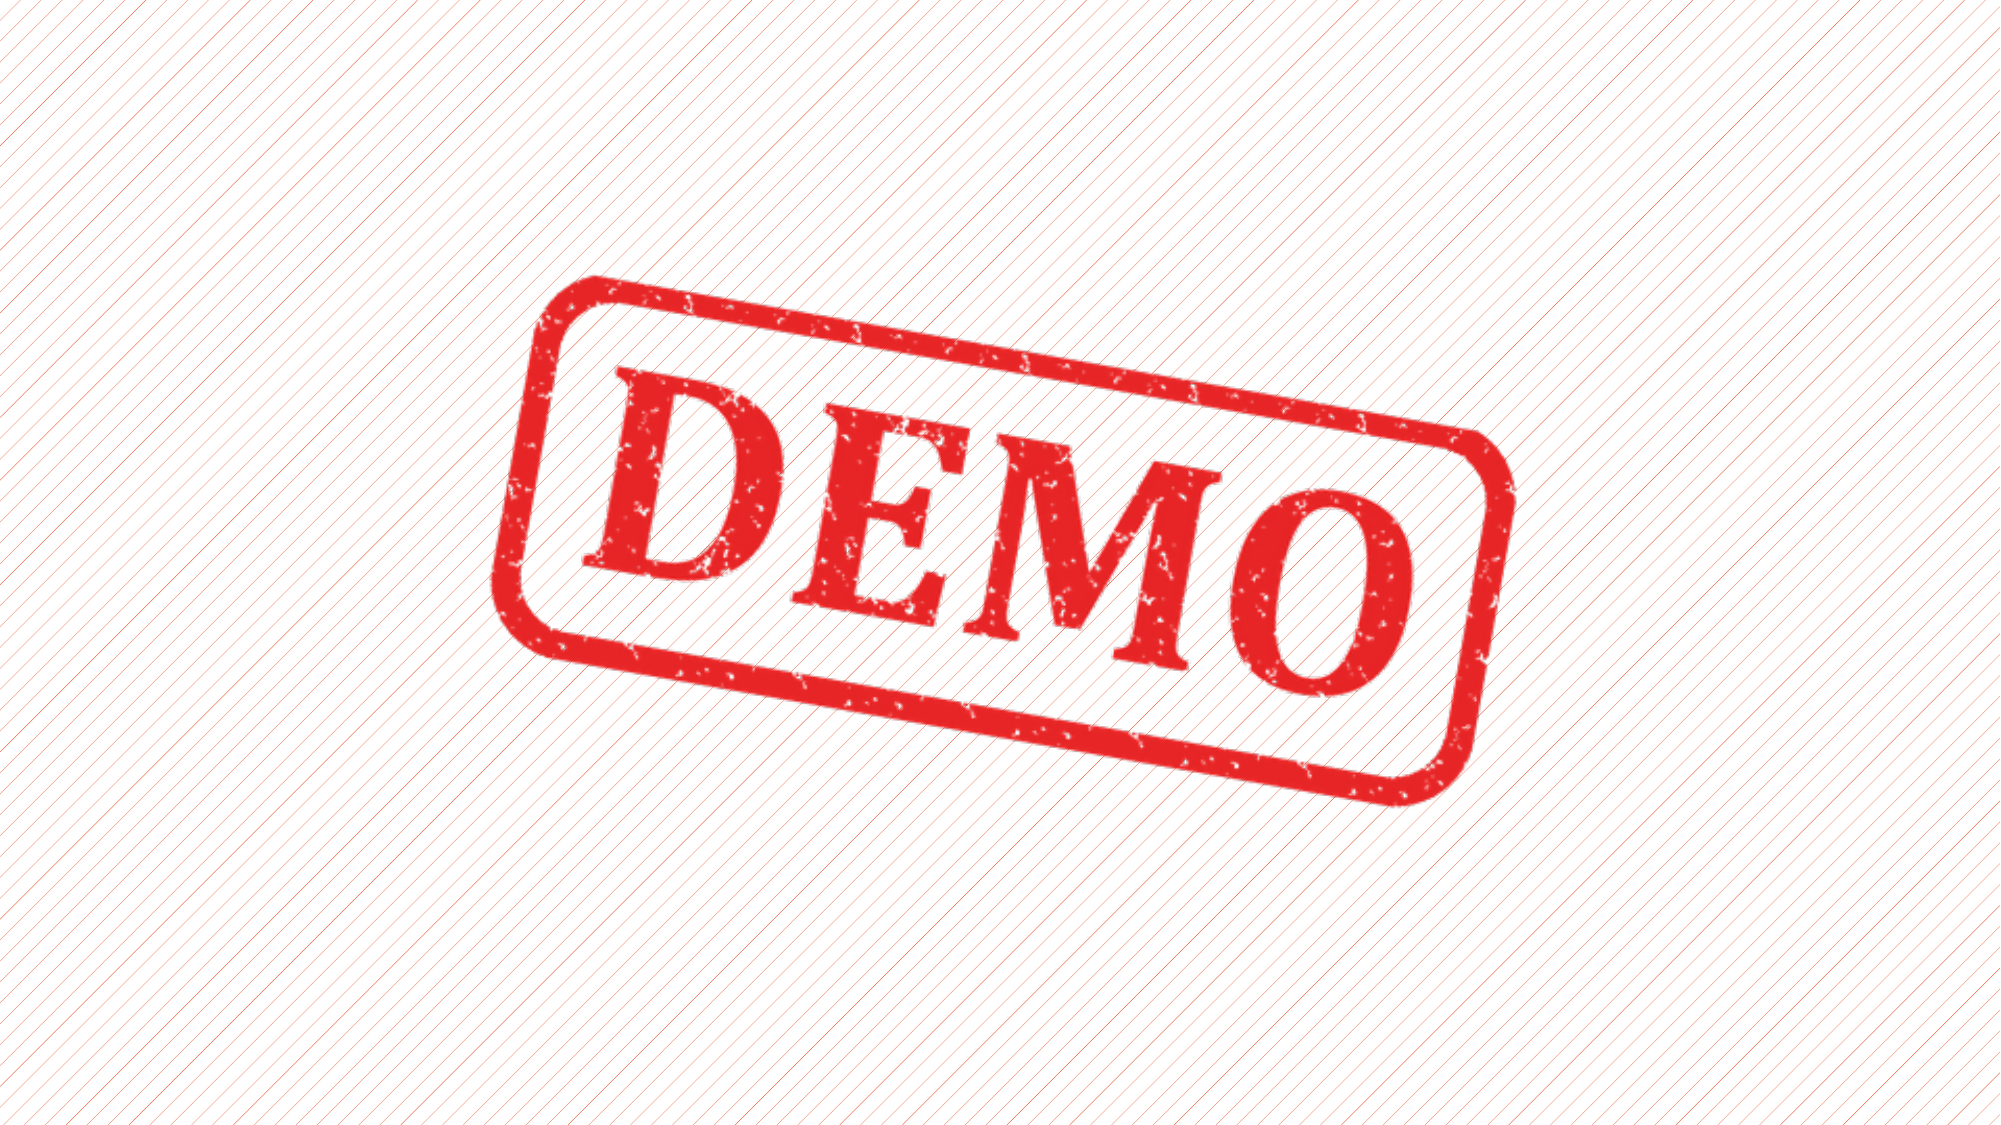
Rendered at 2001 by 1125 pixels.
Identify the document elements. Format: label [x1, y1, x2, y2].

list [336, 265, 1671, 822]
